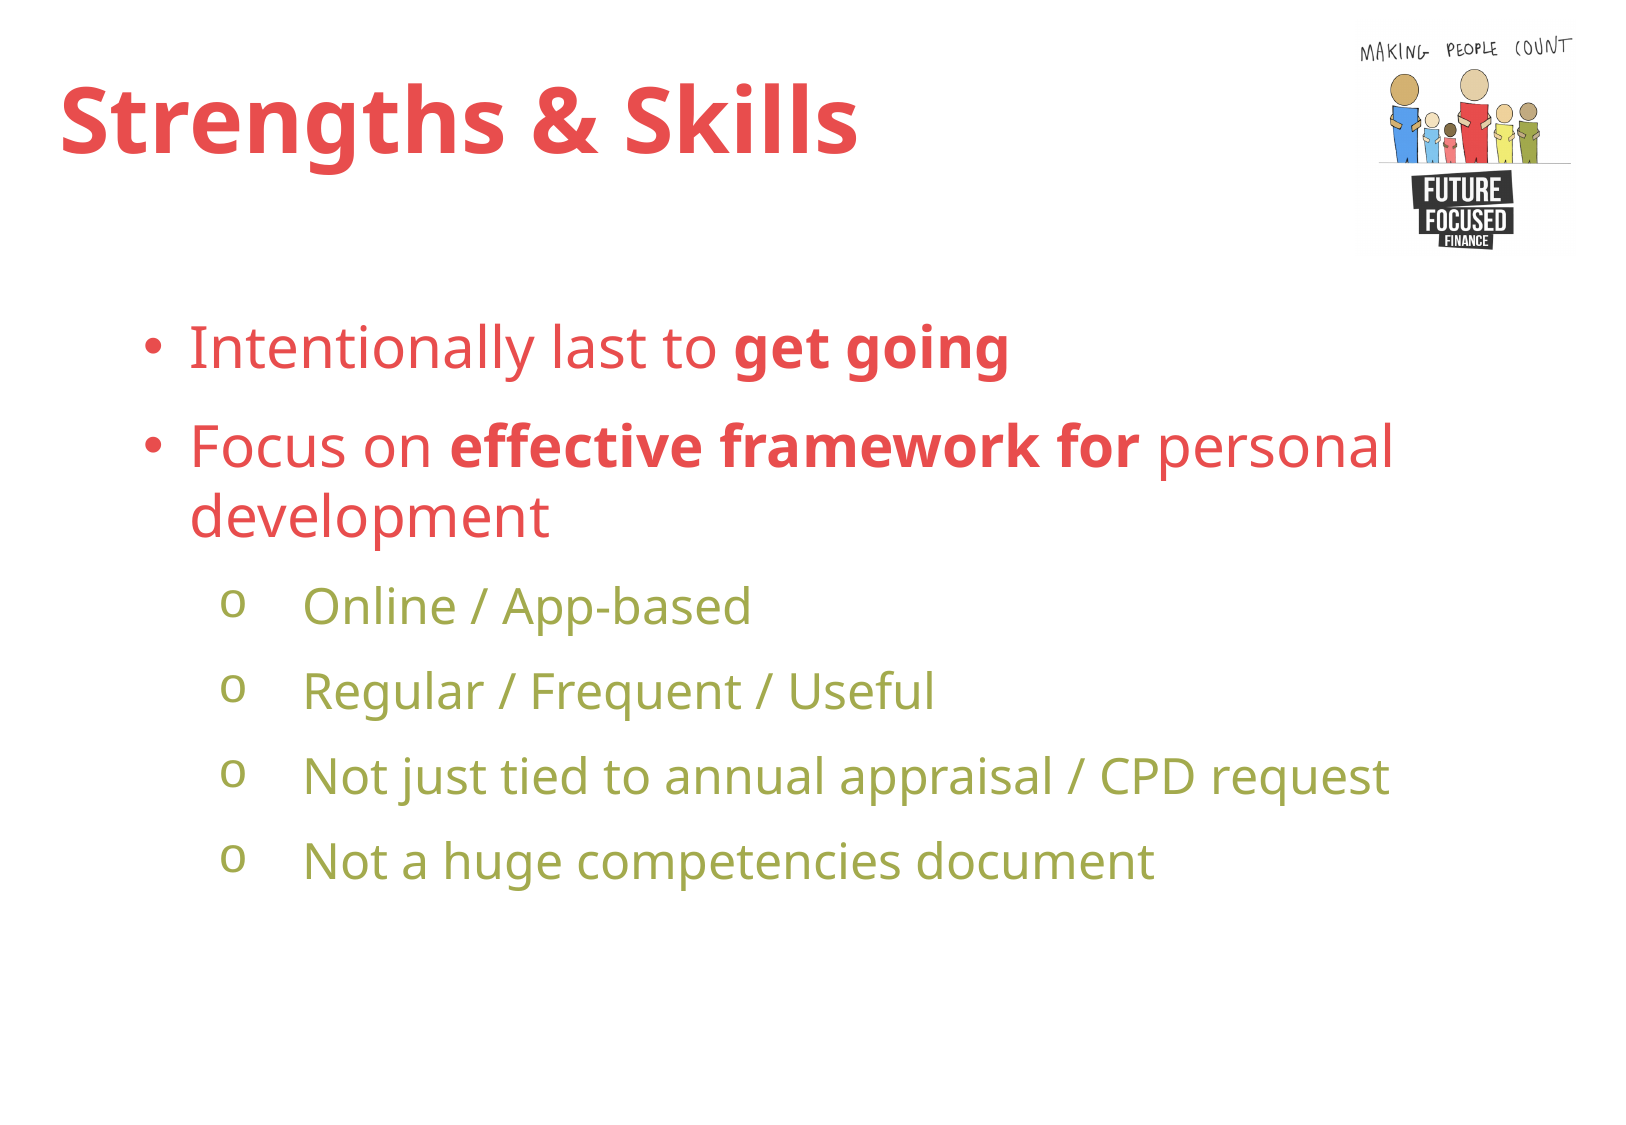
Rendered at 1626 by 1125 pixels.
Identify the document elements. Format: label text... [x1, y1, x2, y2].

picture [1355, 18, 1576, 256]
text_box Strengths & Skills [44, 54, 931, 180]
text_box Intentionally last to get going Focus on effective framework for personal development Online / App-based Regular / Frequent / Useful Not just tied to annual appraisal / CPD request Not a huge competencies document [128, 302, 1415, 897]
